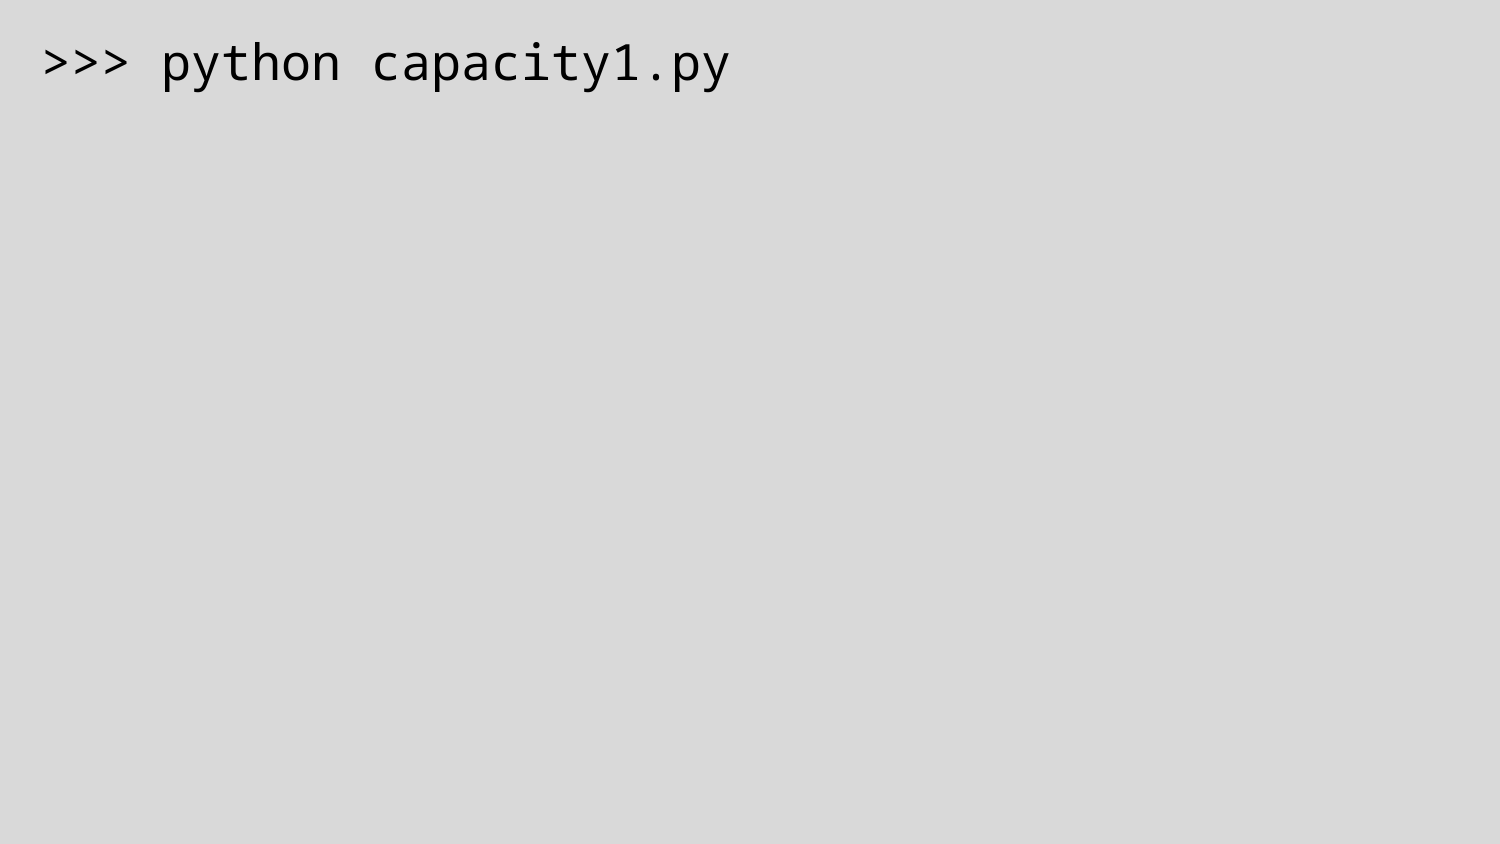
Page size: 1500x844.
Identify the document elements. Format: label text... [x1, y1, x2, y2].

list >>> python capacity1.py [26, 29, 1479, 827]
